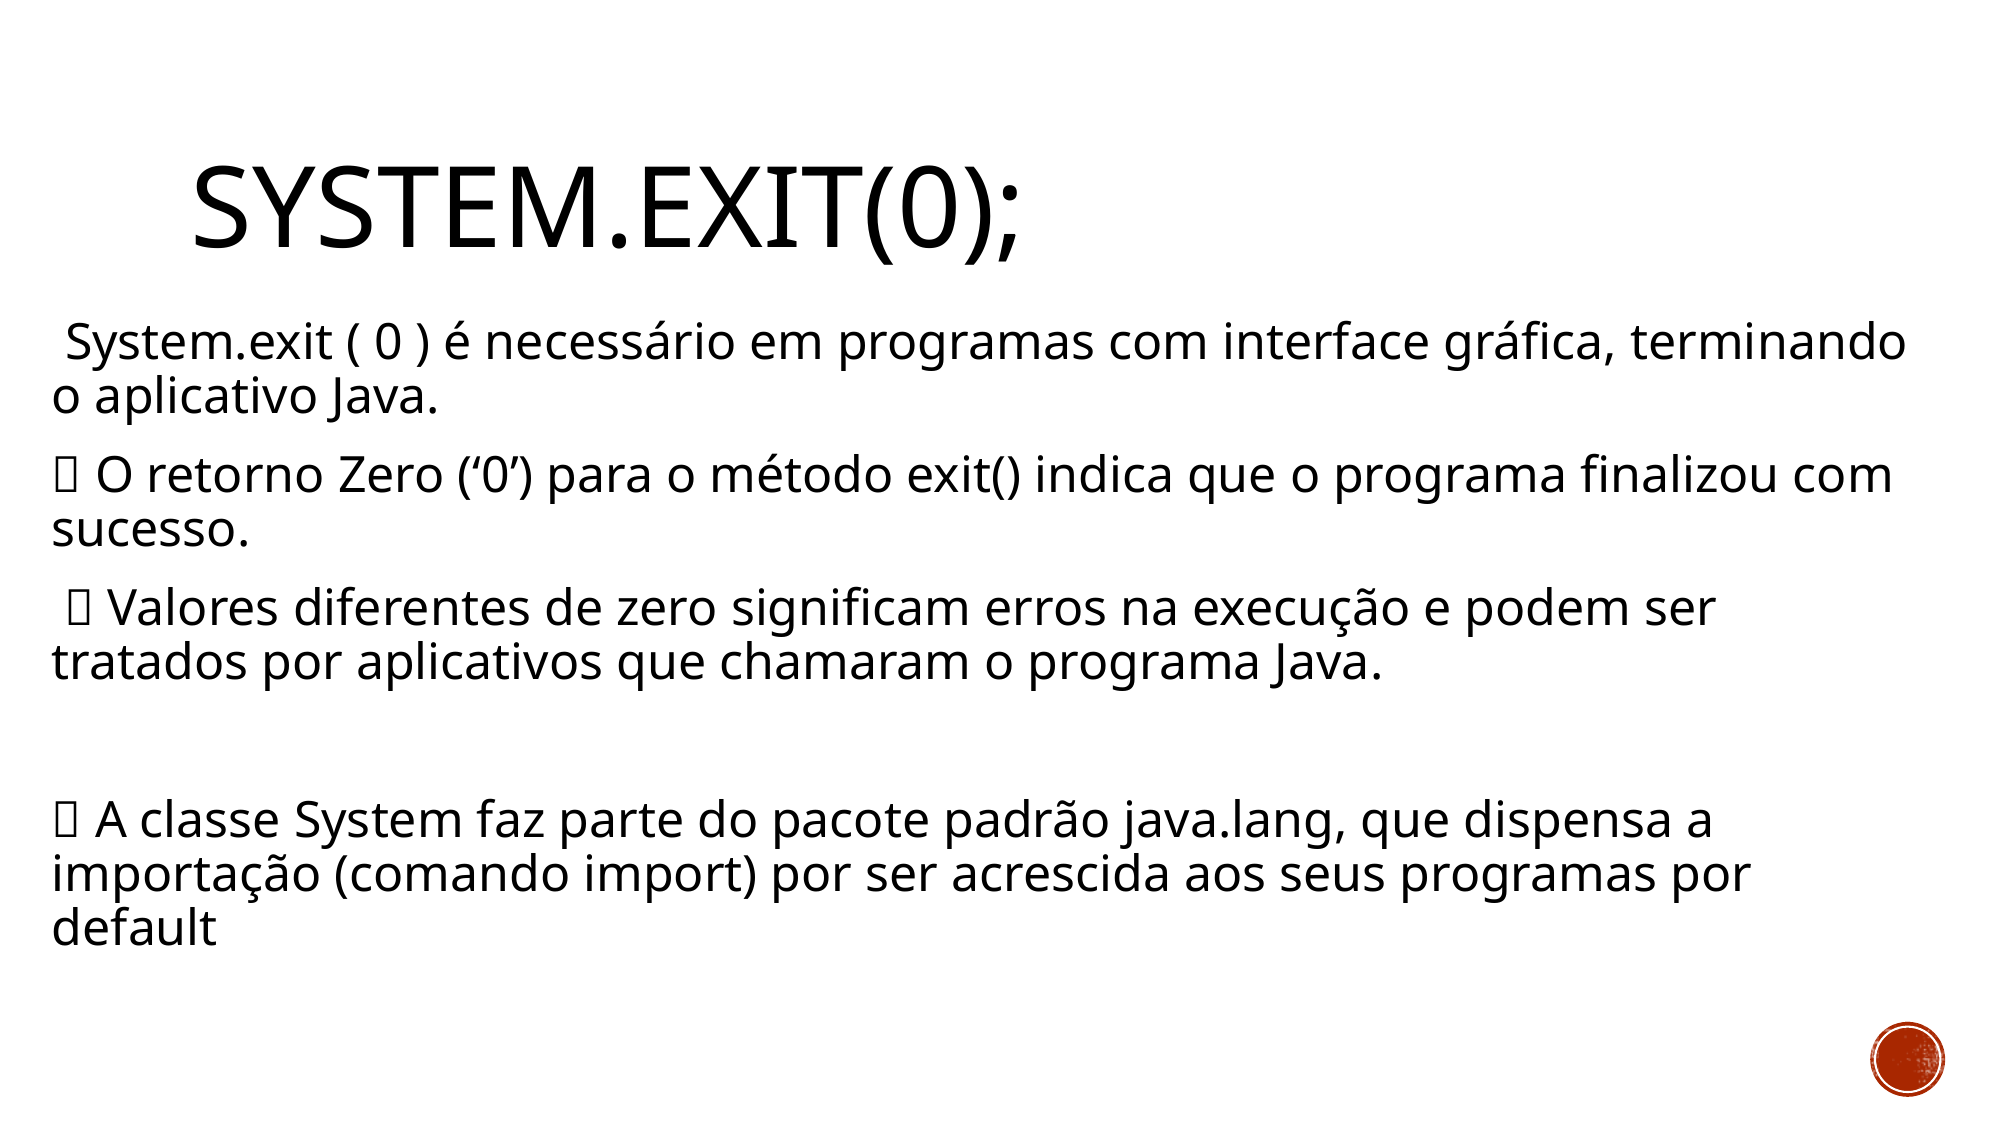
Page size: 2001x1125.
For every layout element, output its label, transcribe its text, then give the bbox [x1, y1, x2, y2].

list System.exit ( 0 ) é necessário em programas com interface gráfica, terminando o aplicativo Java.  O retorno Zero (‘0’) para o método exit() indica que o programa finalizou com sucesso.  Valores diferentes de zero significam erros na execução e podem ser tratados por aplicativos que chamaram o programa Java.  A classe System faz parte do pacote padrão java.lang, que dispensa a importação (comando import) por ser acrescida aos seus programas por default [36, 308, 1940, 1125]
title SYSTEM.EXIT(0); [175, 79, 1826, 308]
picture [1940, 1040, 1946, 1079]
